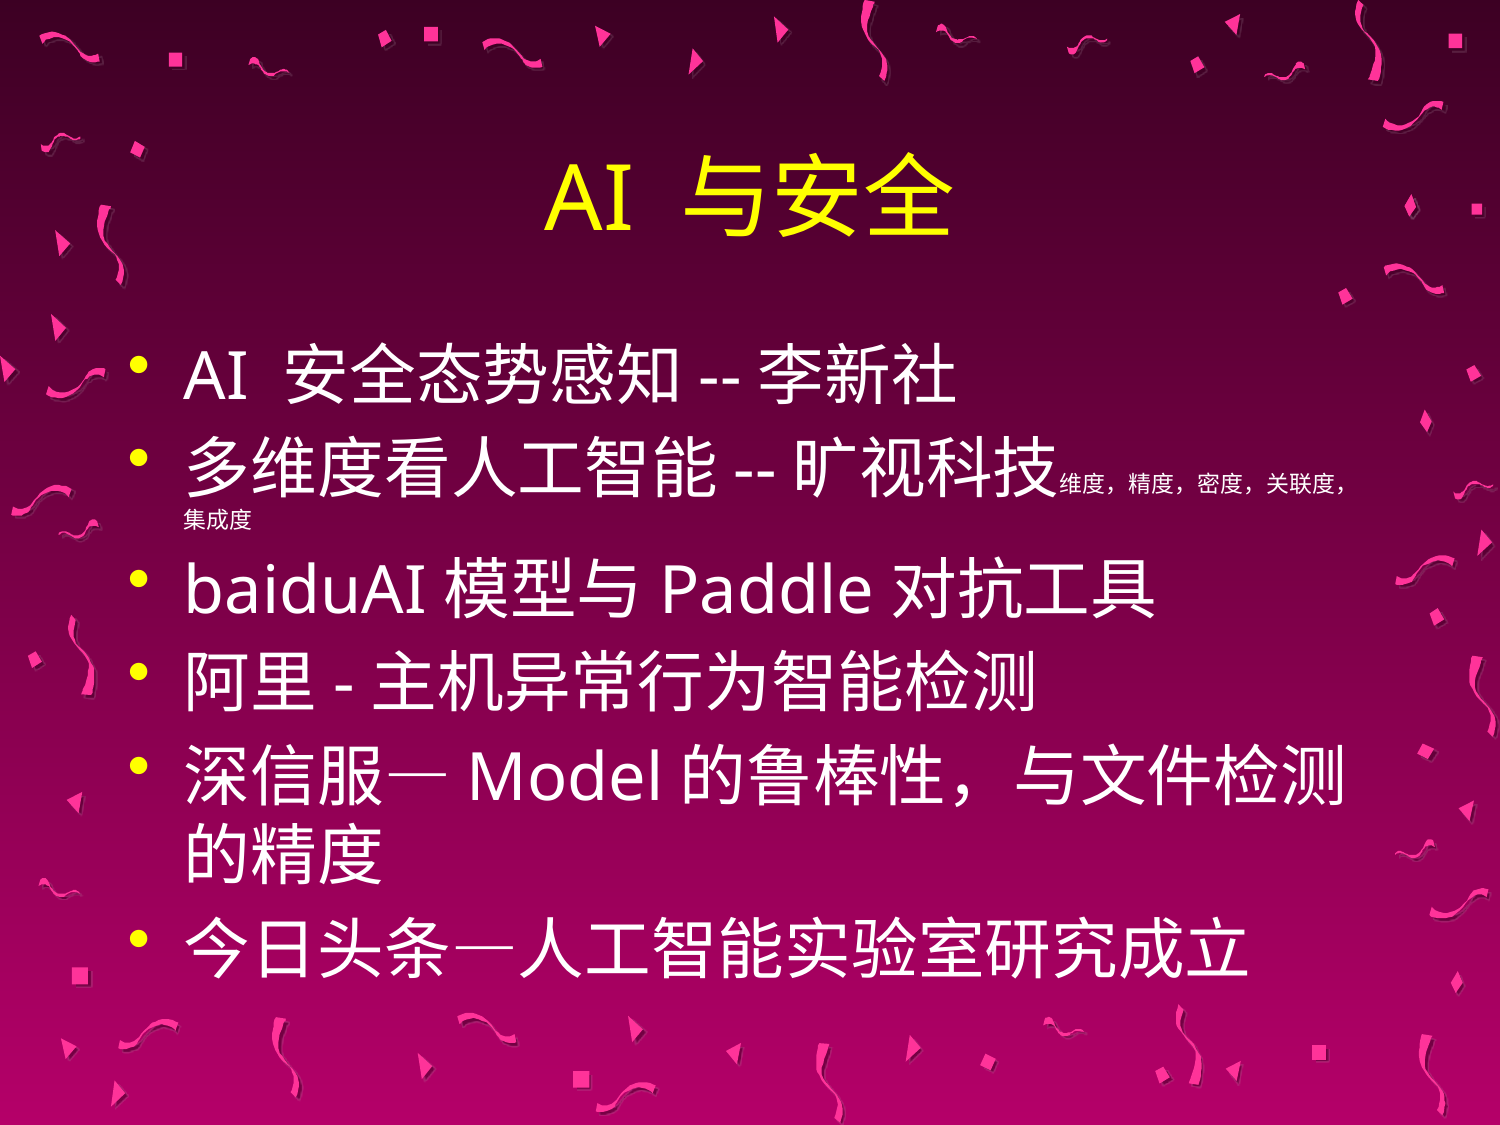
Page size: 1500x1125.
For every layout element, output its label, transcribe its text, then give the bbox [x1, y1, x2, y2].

title AI 与安全 [112, 99, 1388, 288]
list AI 安全态势感知--李新社 多维度看人工智能--旷视科技维度，精度，密度，关联度，集成度 baiduAI模型与Paddle对抗工具 阿里-主机异常行为智能检测 深信服—Model的鲁棒性，与文件检测的精度 今日头条—人工智能实验室研究成立 [112, 324, 1388, 1000]
